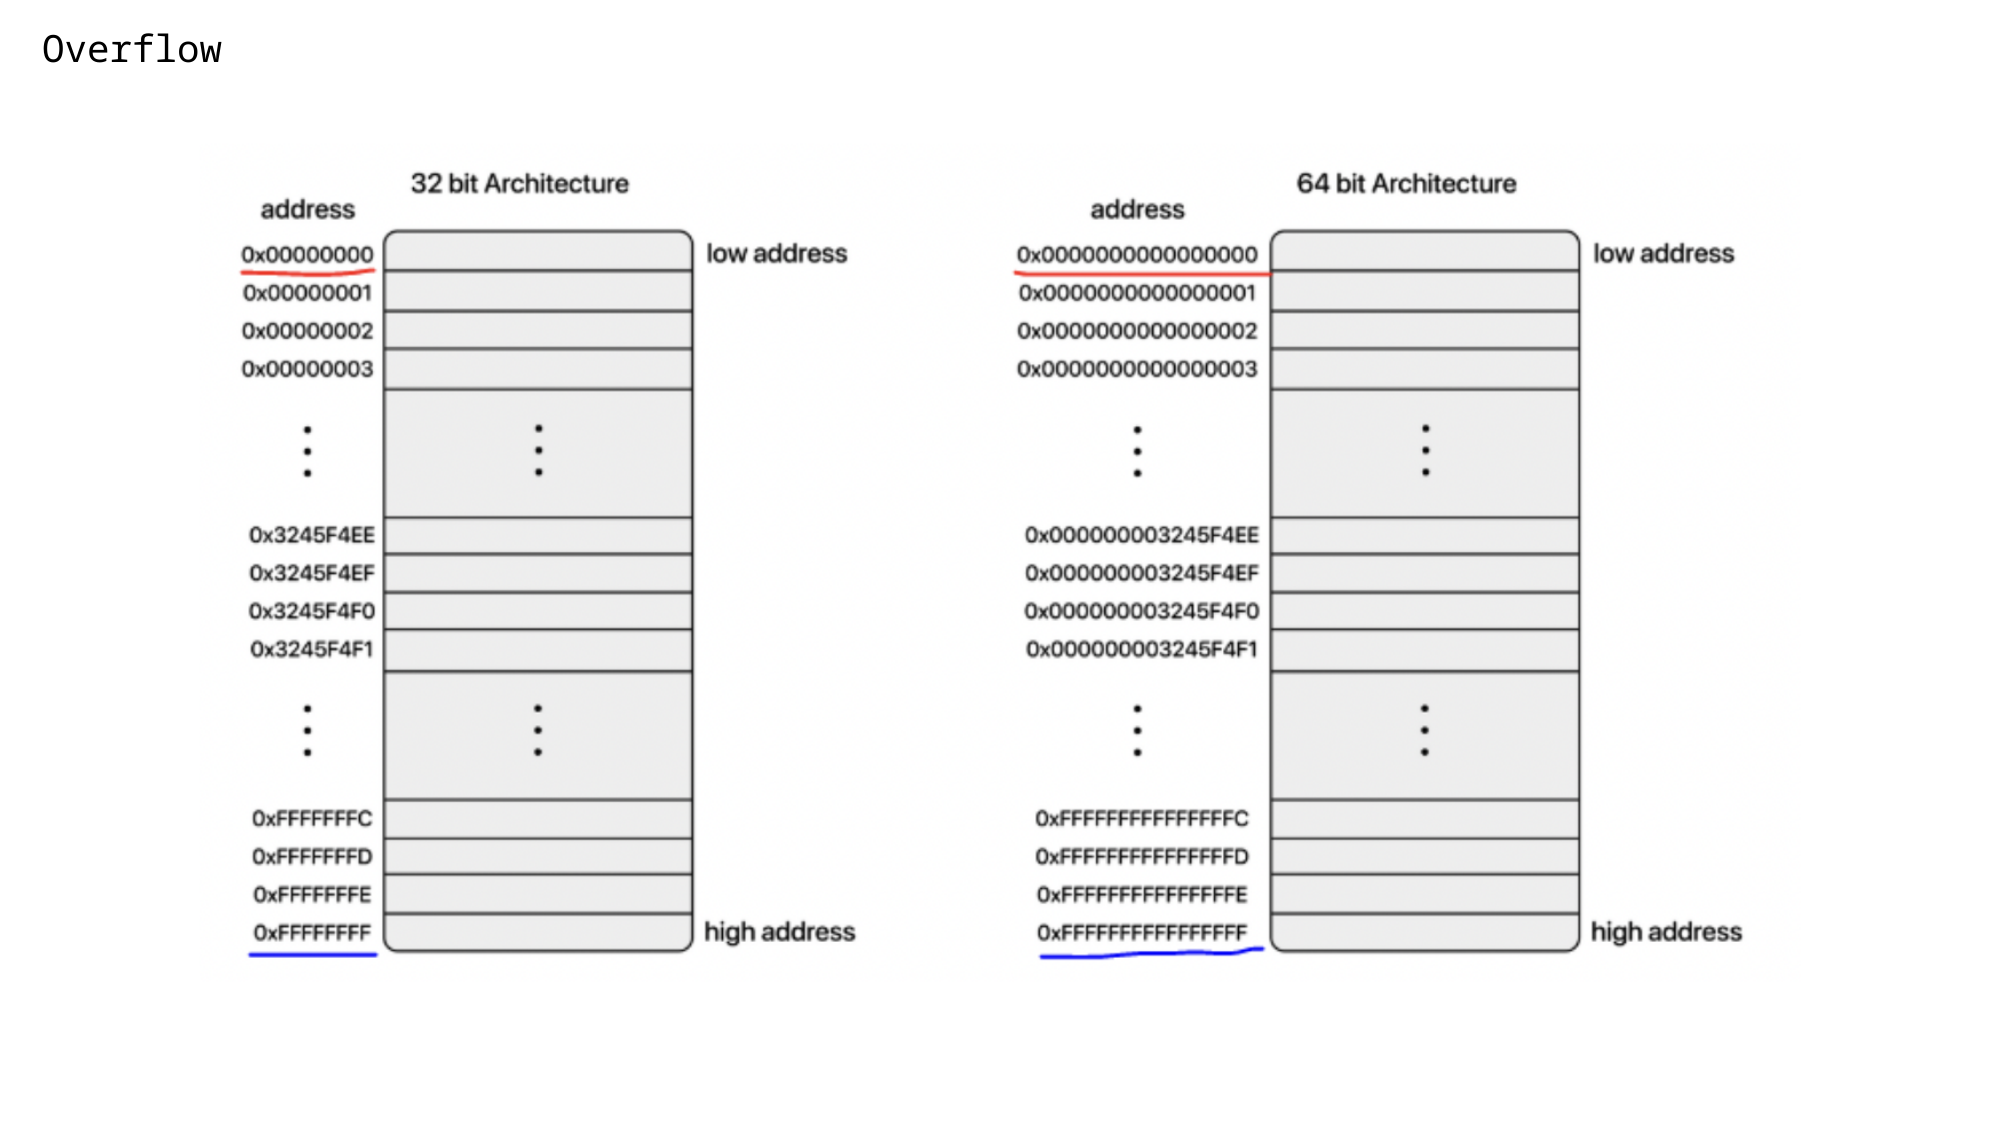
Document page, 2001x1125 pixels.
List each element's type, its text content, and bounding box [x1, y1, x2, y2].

text_box Overflow [27, 17, 237, 78]
picture [199, 143, 1801, 982]
